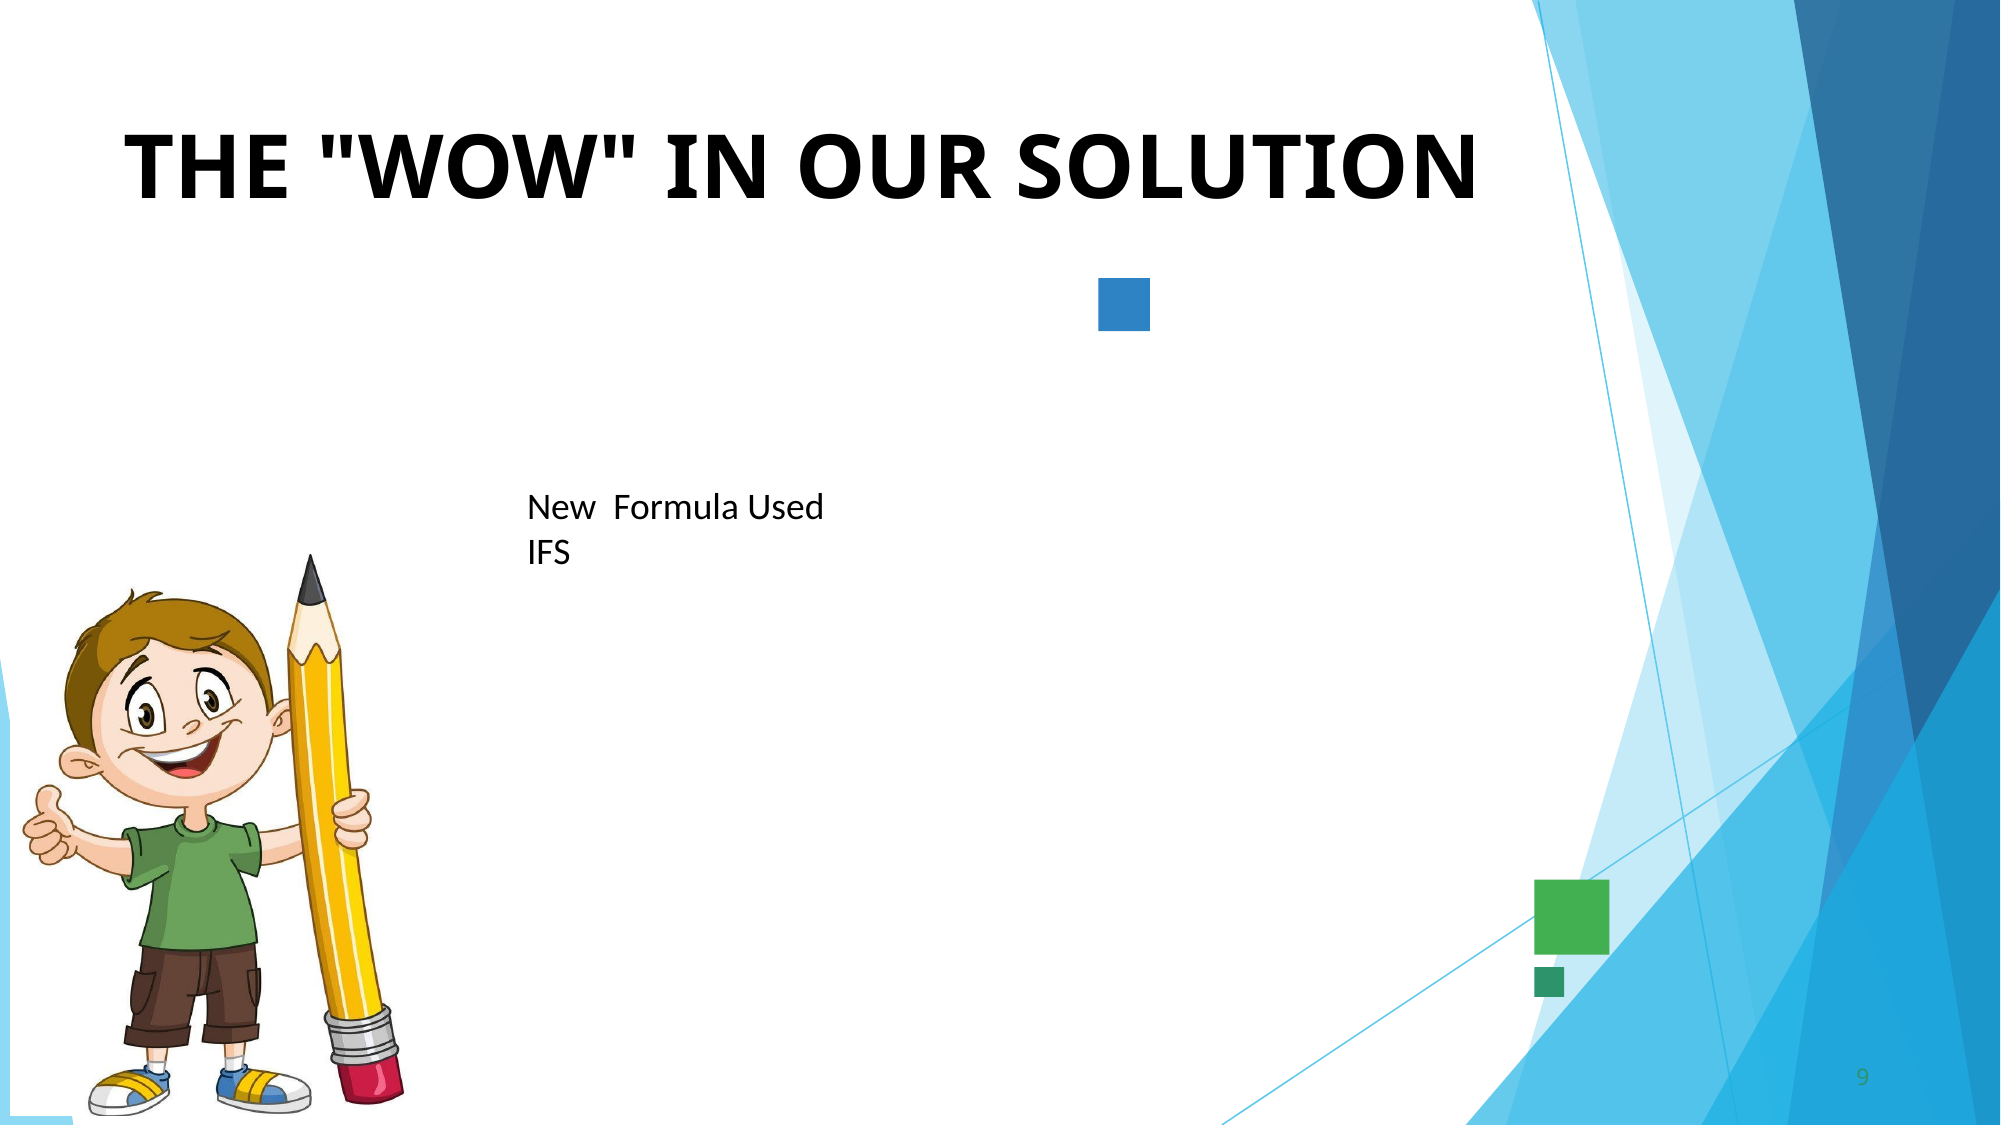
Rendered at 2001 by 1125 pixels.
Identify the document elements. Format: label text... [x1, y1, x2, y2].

text_box [449, 386, 1850, 543]
text_box [1534, 879, 1610, 955]
title THE "WOW" IN OUR SOLUTION [121, 107, 1513, 298]
text_box [1534, 967, 1565, 997]
text_box [1098, 298, 1150, 332]
text_box New Formula Used IFS [512, 474, 1303, 580]
text_box 9 [1849, 1061, 1888, 1095]
picture [10, 554, 416, 1116]
